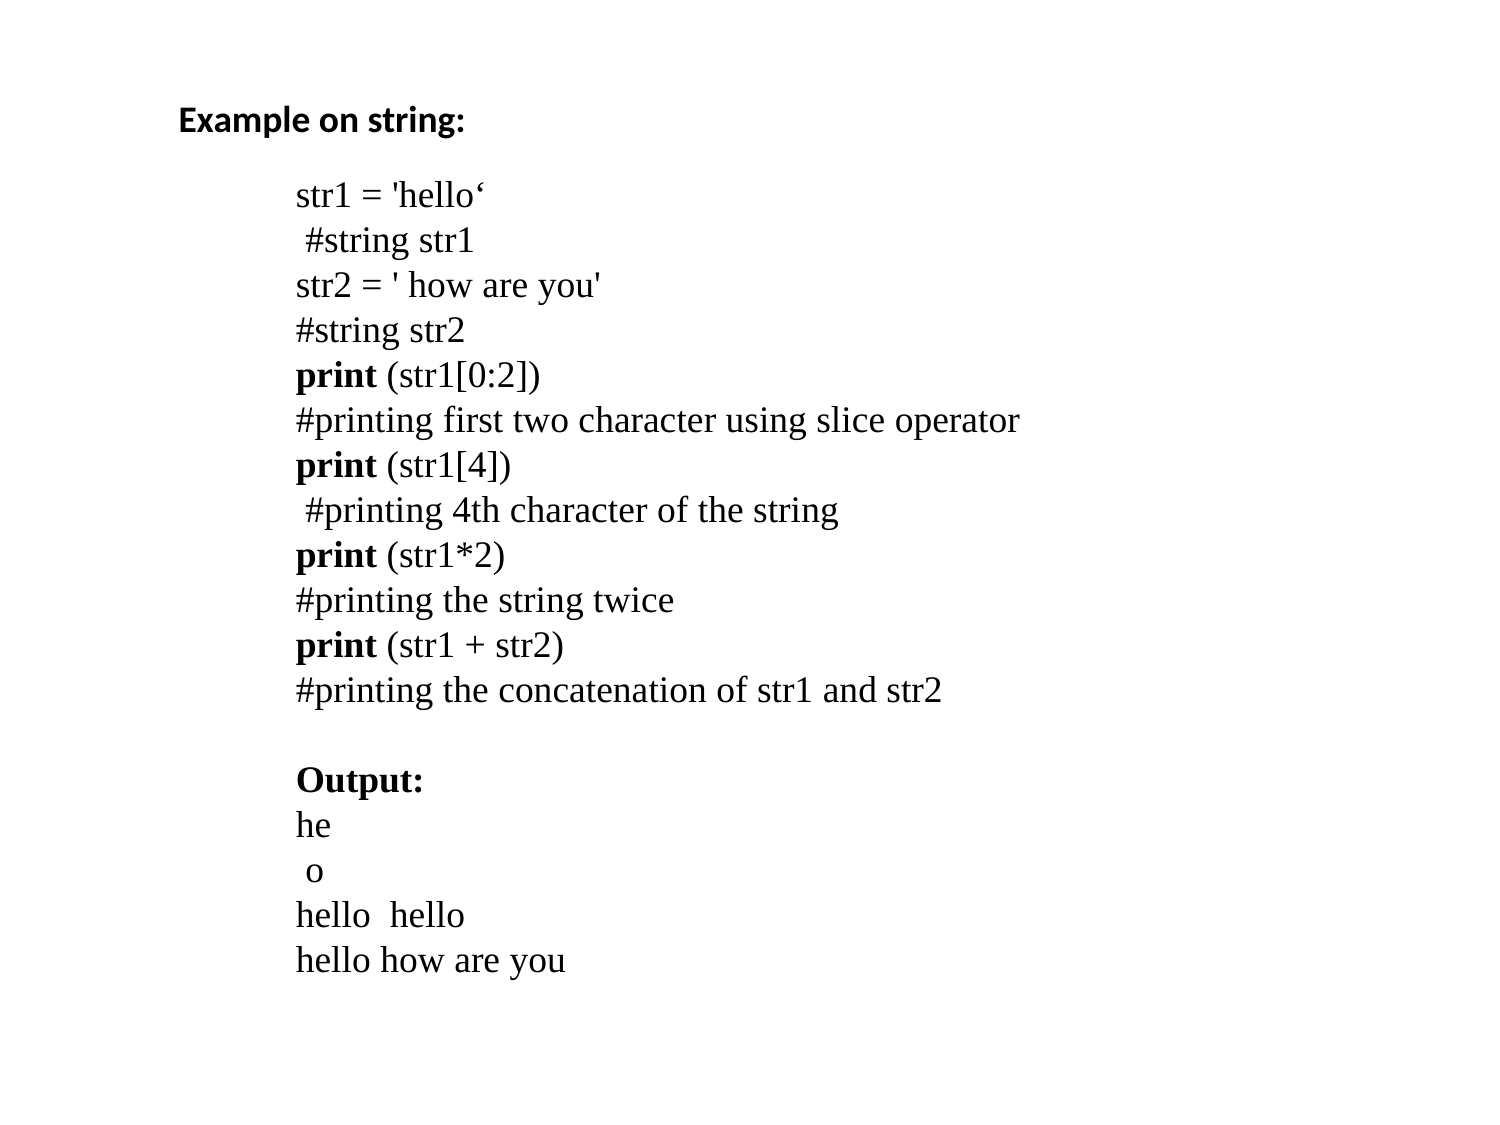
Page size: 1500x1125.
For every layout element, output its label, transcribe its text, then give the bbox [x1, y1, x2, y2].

text_box Example on string: [163, 87, 482, 148]
text_box str1 = 'hello‘ #string str1 str2 = ' how are you' #string str2 print (str1[0:2]) #printing first two character using slice operator print (str1[4]) #printing 4th character of the string print (str1*2) #printing the string twice print (str1 + str2) #printing the concatenation of str1 and str2 Output: he o hello hello hello how are you [281, 162, 1055, 1033]
